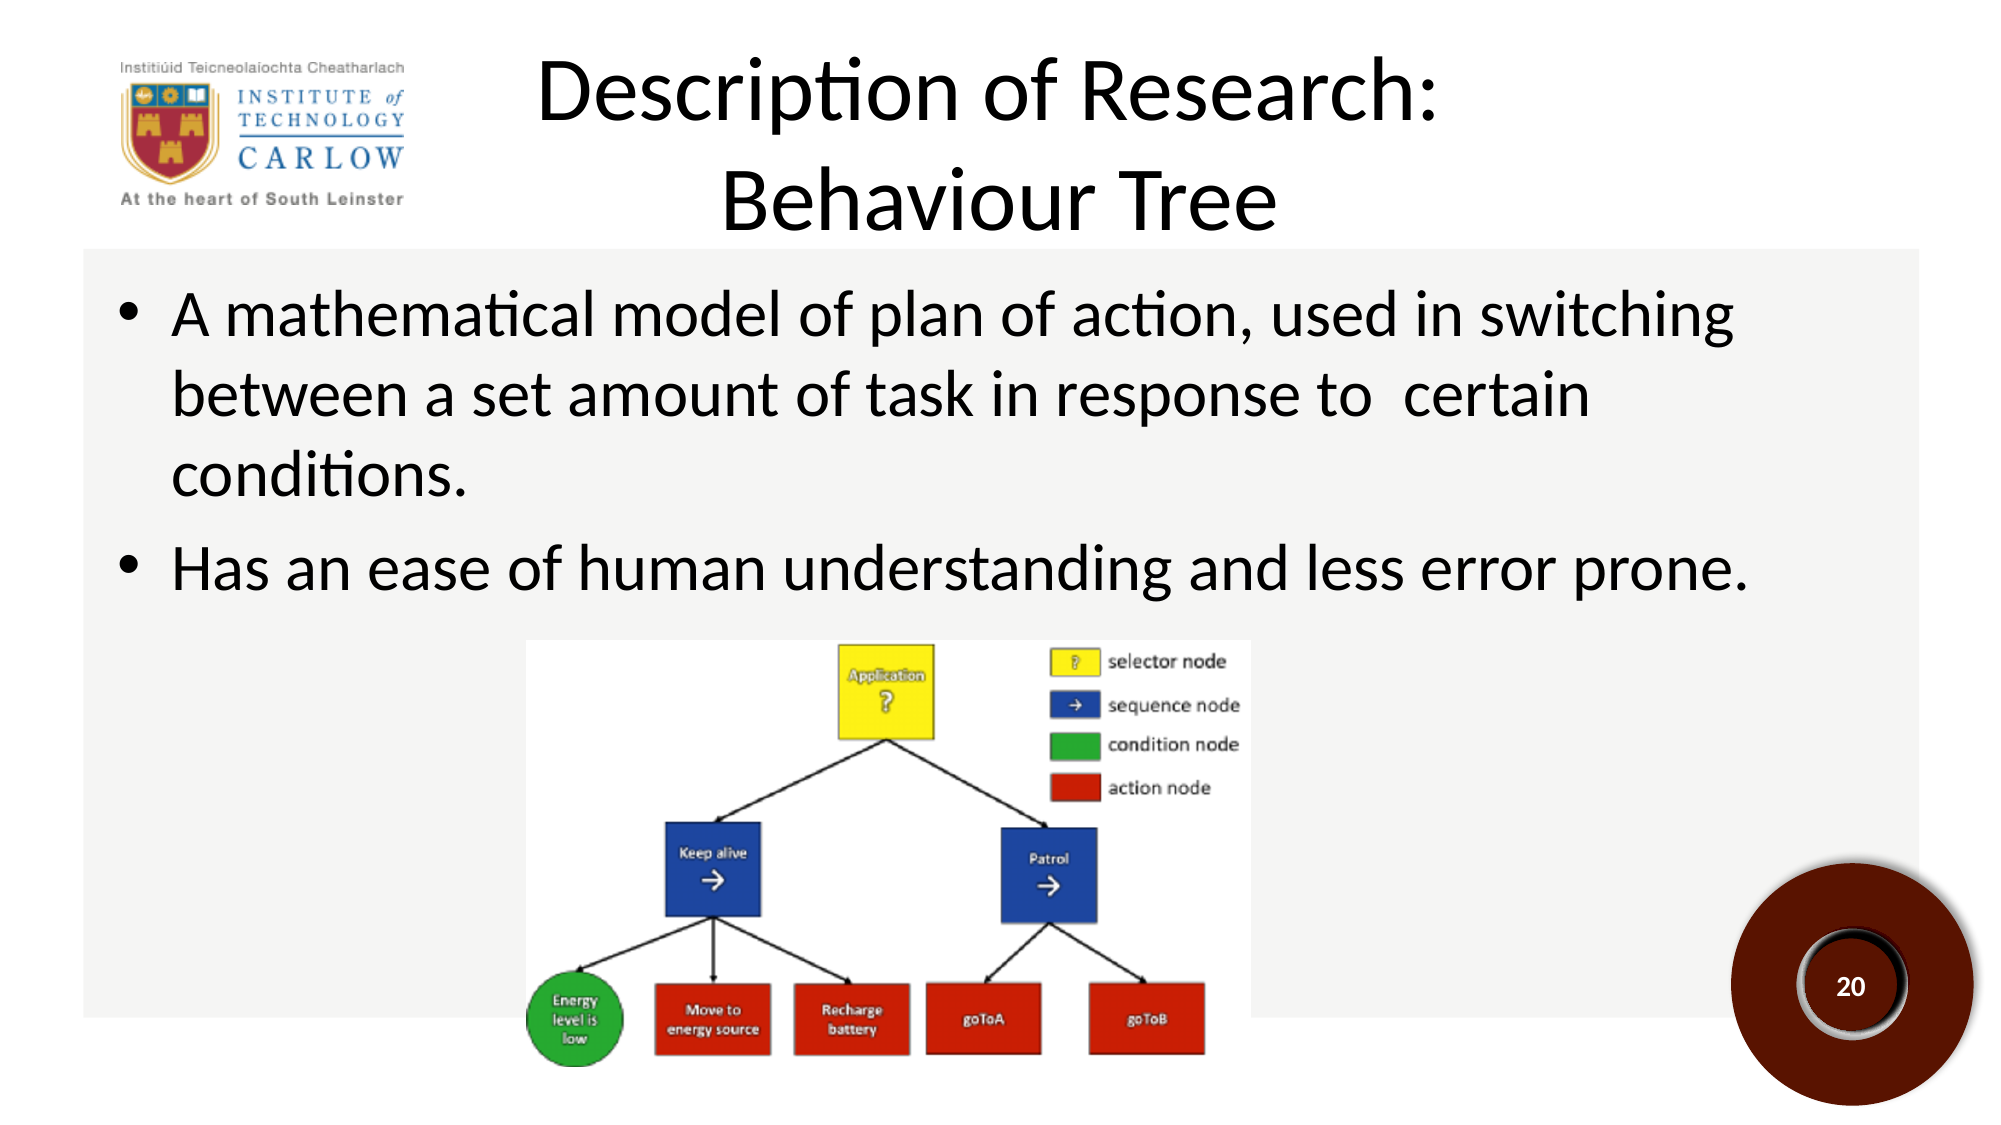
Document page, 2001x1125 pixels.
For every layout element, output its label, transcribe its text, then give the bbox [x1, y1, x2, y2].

list A mathematical model of plan of action, used in switching between a set amount of task in response to certain conditions. Has an ease of human understanding and less error prone. [99, 262, 1900, 1005]
title Description of Research: Behaviour Tree [99, 45, 1900, 233]
picture [525, 640, 1251, 1067]
